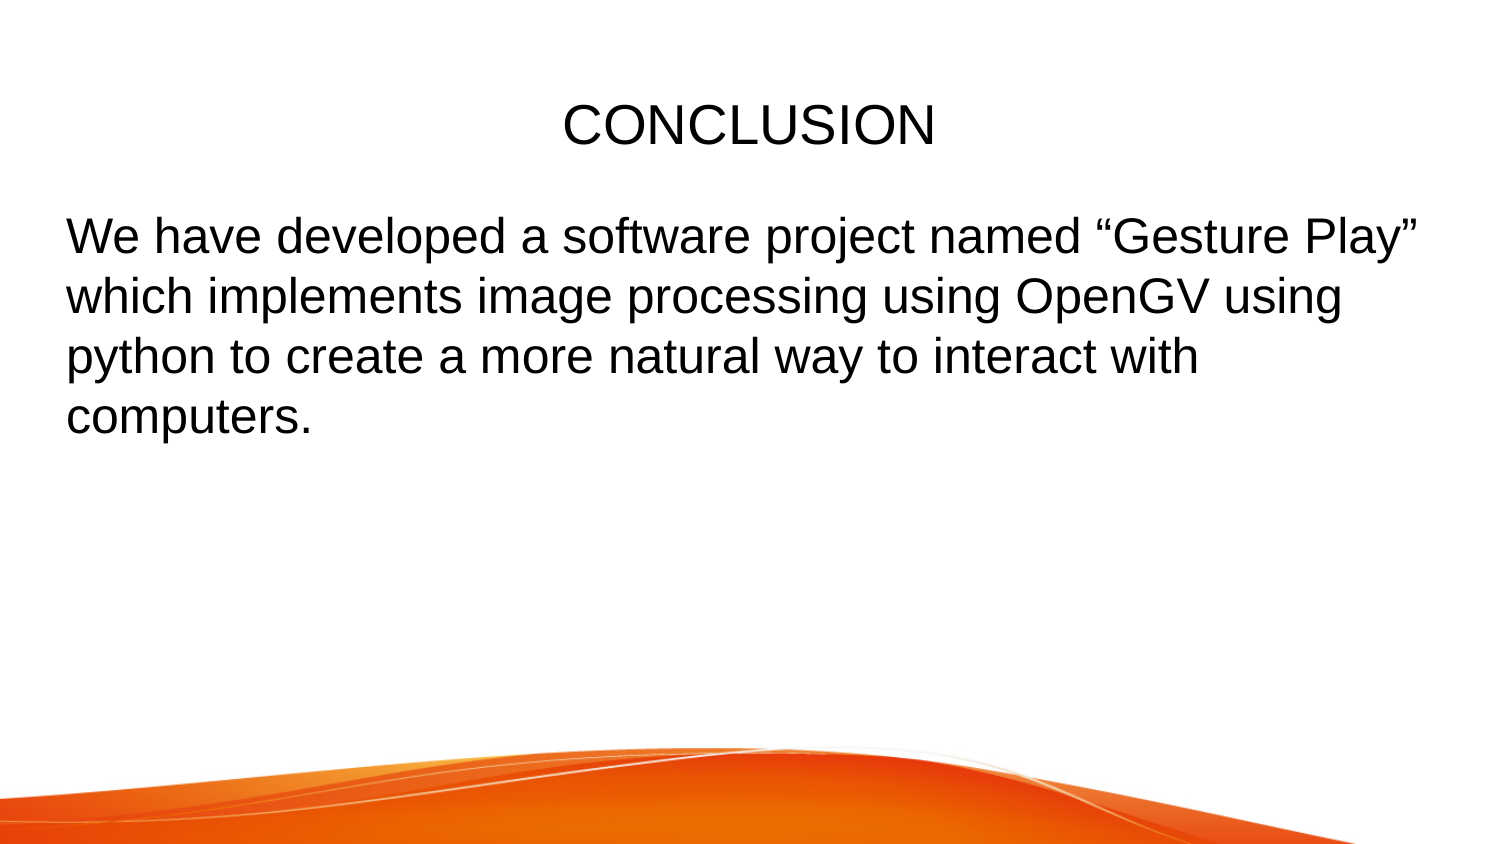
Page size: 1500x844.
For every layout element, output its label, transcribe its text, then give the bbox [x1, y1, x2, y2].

list We have developed a software project named “Gesture Play” which implements image processing using OpenGV using python to create a more natural way to interact with computers. [50, 188, 1450, 750]
title CONCLUSION [50, 72, 1450, 176]
picture [0, 0, 1500, 844]
